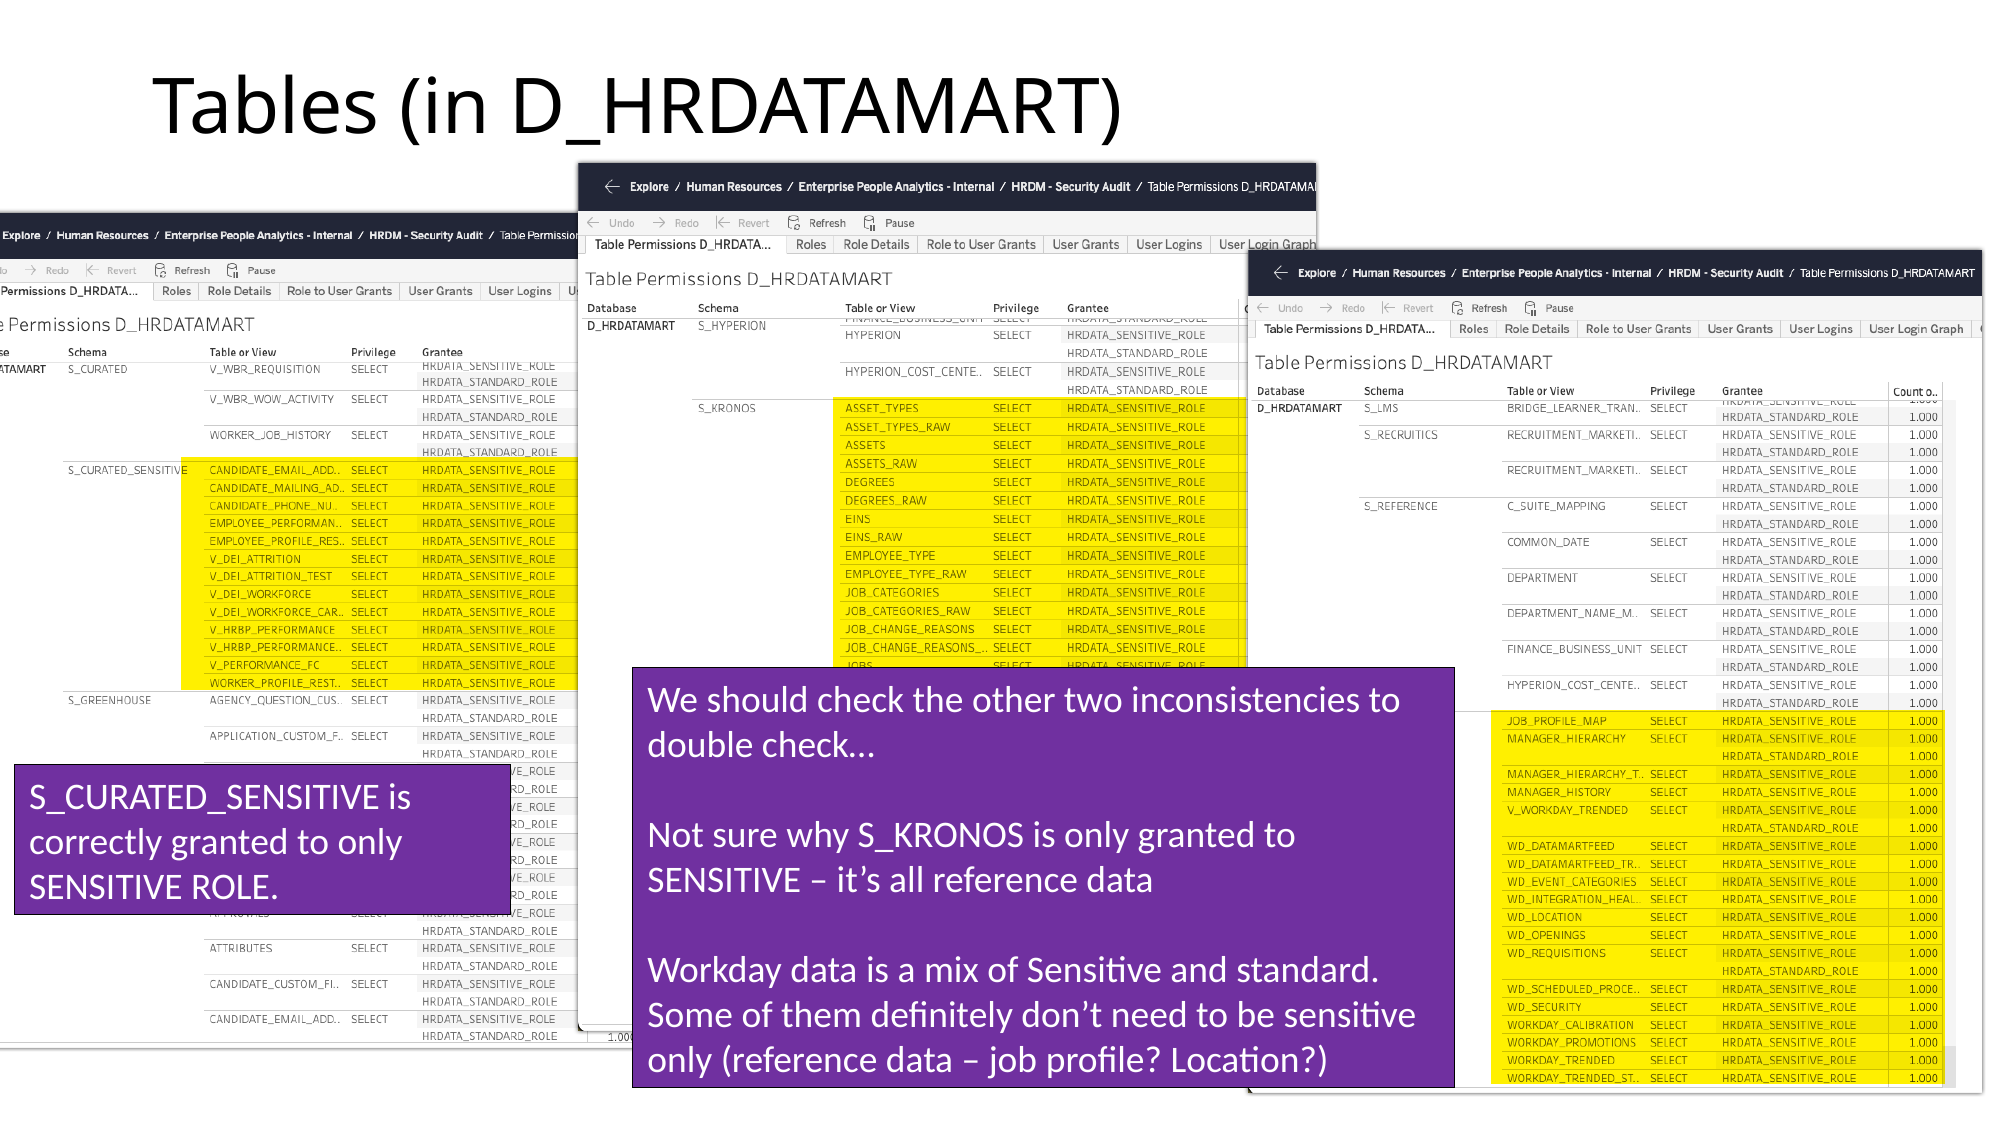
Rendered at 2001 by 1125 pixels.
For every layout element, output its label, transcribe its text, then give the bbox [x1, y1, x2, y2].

text_box We should check the other two inconsistencies to double check… Not sure why S_KRONOS is only granted to SENSITIVE – it’s all reference data Workday data is a mix of Sensitive and standard. Some of them definitely don’t need to be sensitive only (reference data – job profile? Location?) [632, 1035, 1243, 1088]
picture [0, 158, 1986, 1097]
title Tables (in D_HRDATAMART) [137, 59, 1863, 159]
